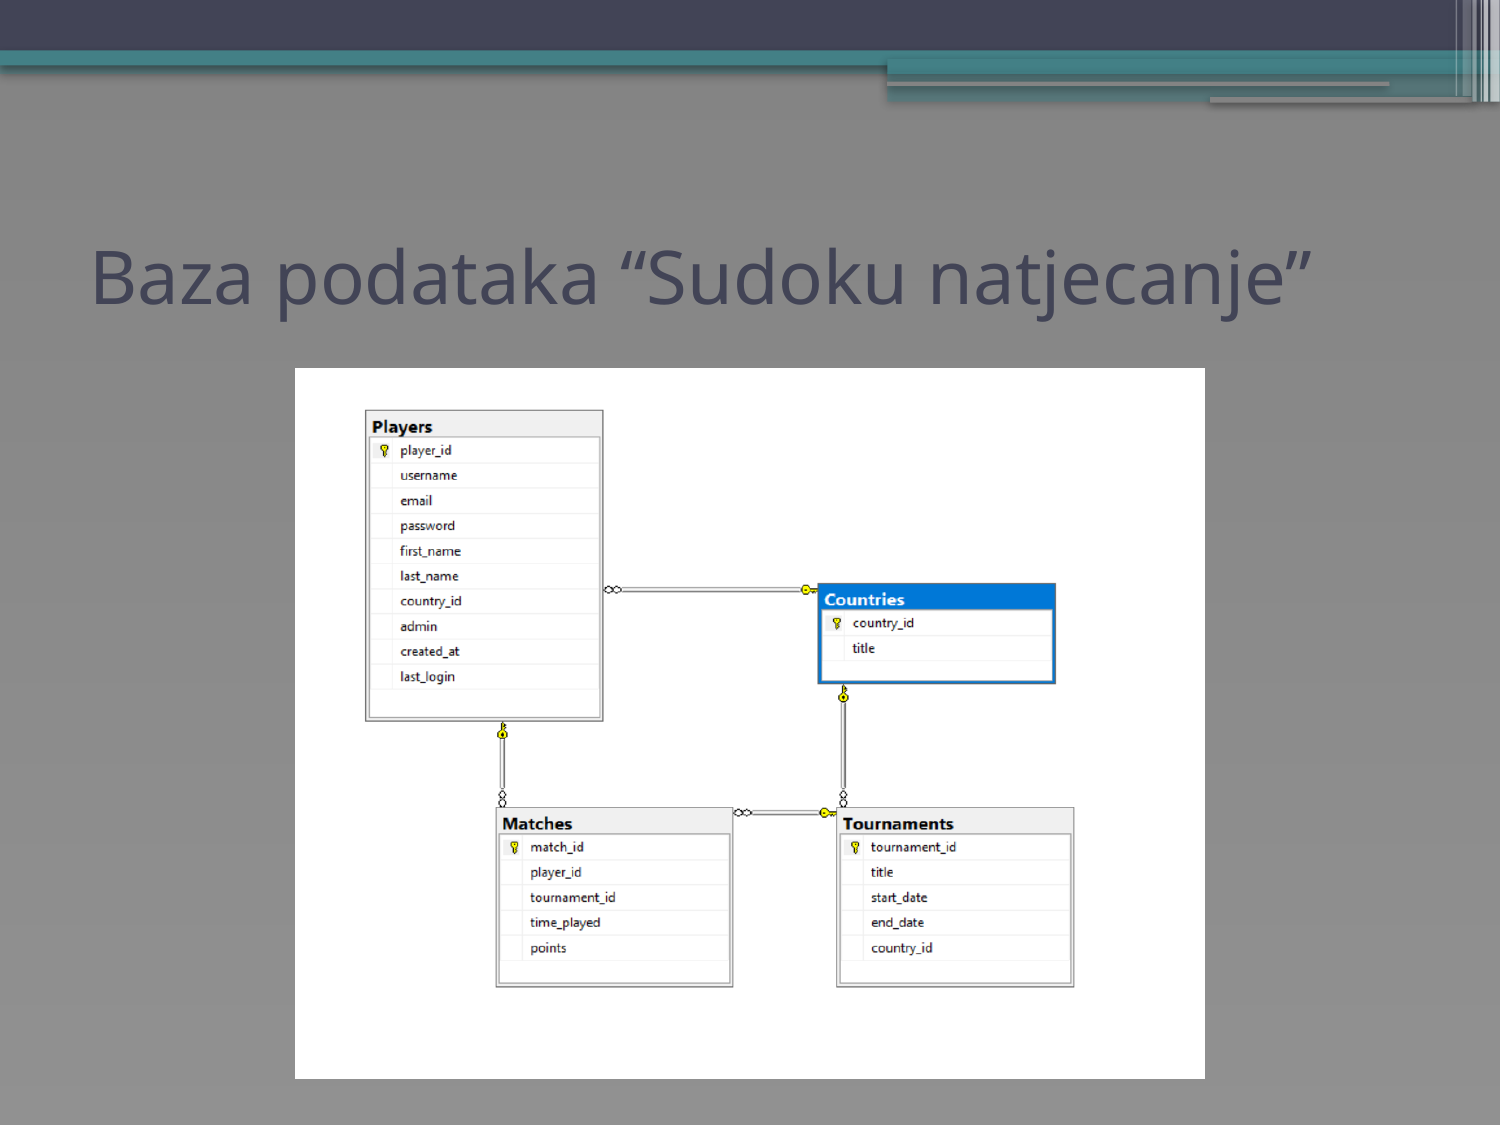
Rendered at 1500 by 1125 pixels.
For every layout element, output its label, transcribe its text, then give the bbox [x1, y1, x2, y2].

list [295, 368, 1205, 1079]
title Baza podataka “Sudoku natjecanje” [75, 187, 1425, 363]
